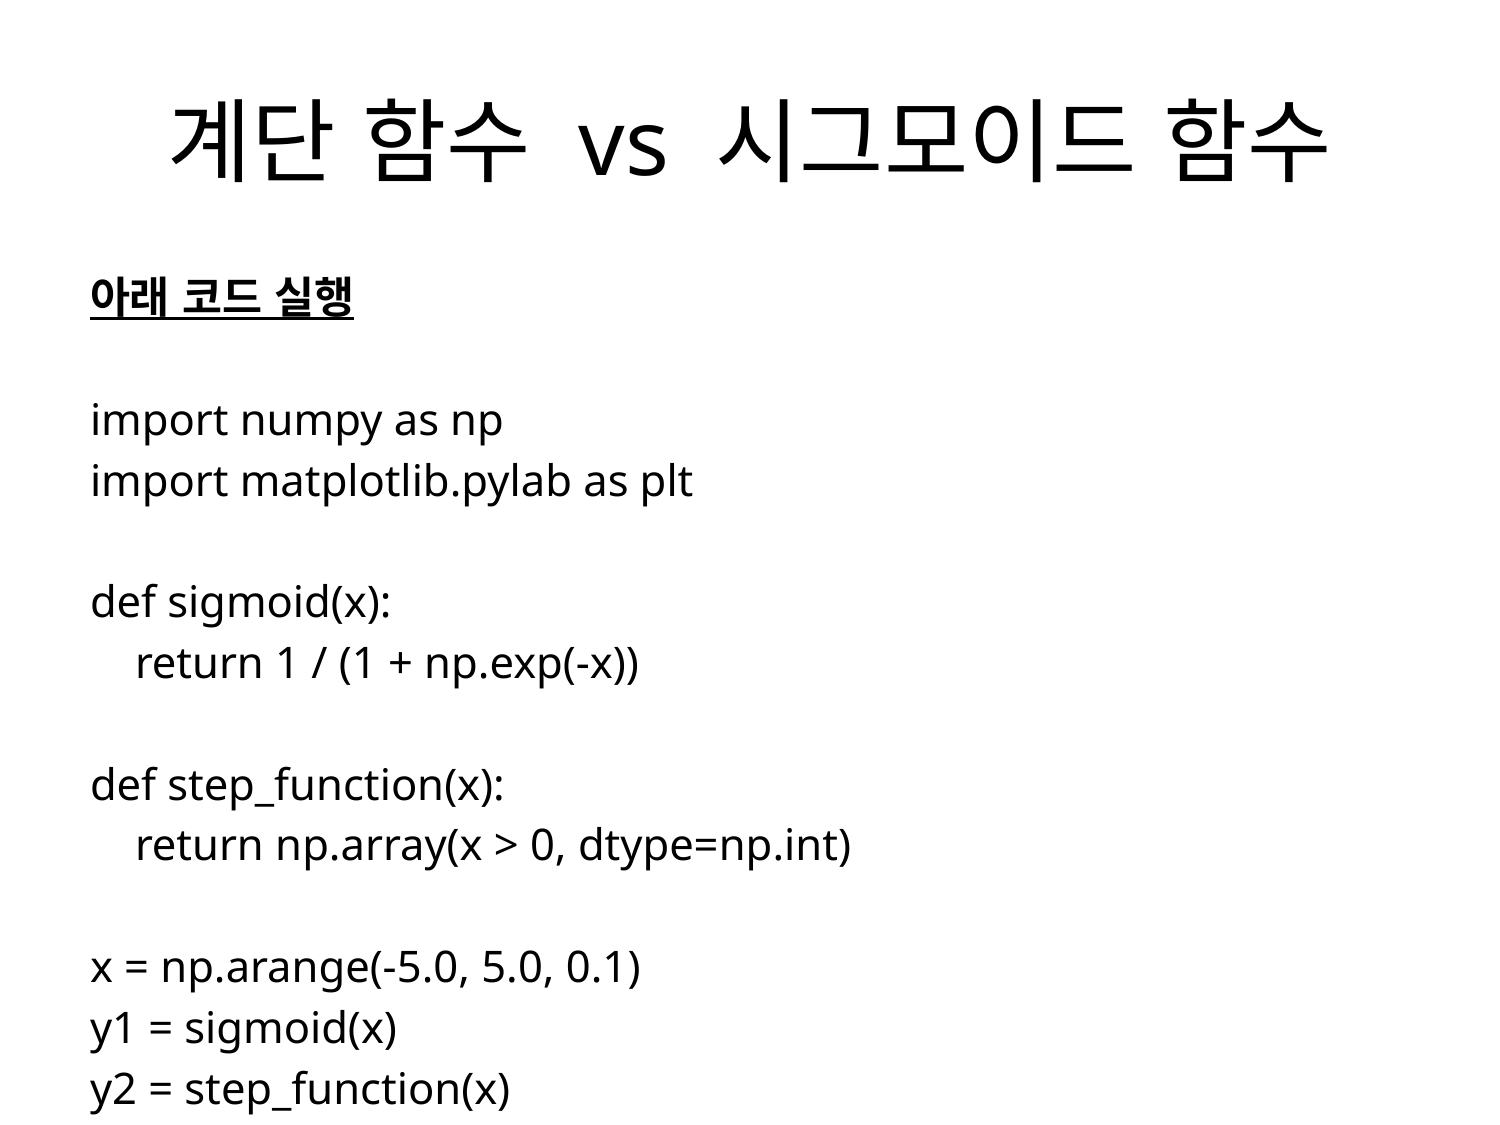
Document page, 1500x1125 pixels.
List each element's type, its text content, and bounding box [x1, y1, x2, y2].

list 아래 코드 실행 import numpy as np import matplotlib.pylab as plt def sigmoid(x): return 1 / (1 + np.exp(-x)) def step_function(x): return np.array(x > 0, dtype=np.int) x = np.arange(-5.0, 5.0, 0.1) y1 = sigmoid(x) y2 = step_function(x) plt.plot(x, y1) plt.plot(x, y2, 'k--') plt.ylim(-0.1, 1.1) plt.show() [75, 262, 1425, 1125]
title 계단 함수 vs 시그모이드 함수 [75, 45, 1425, 233]
